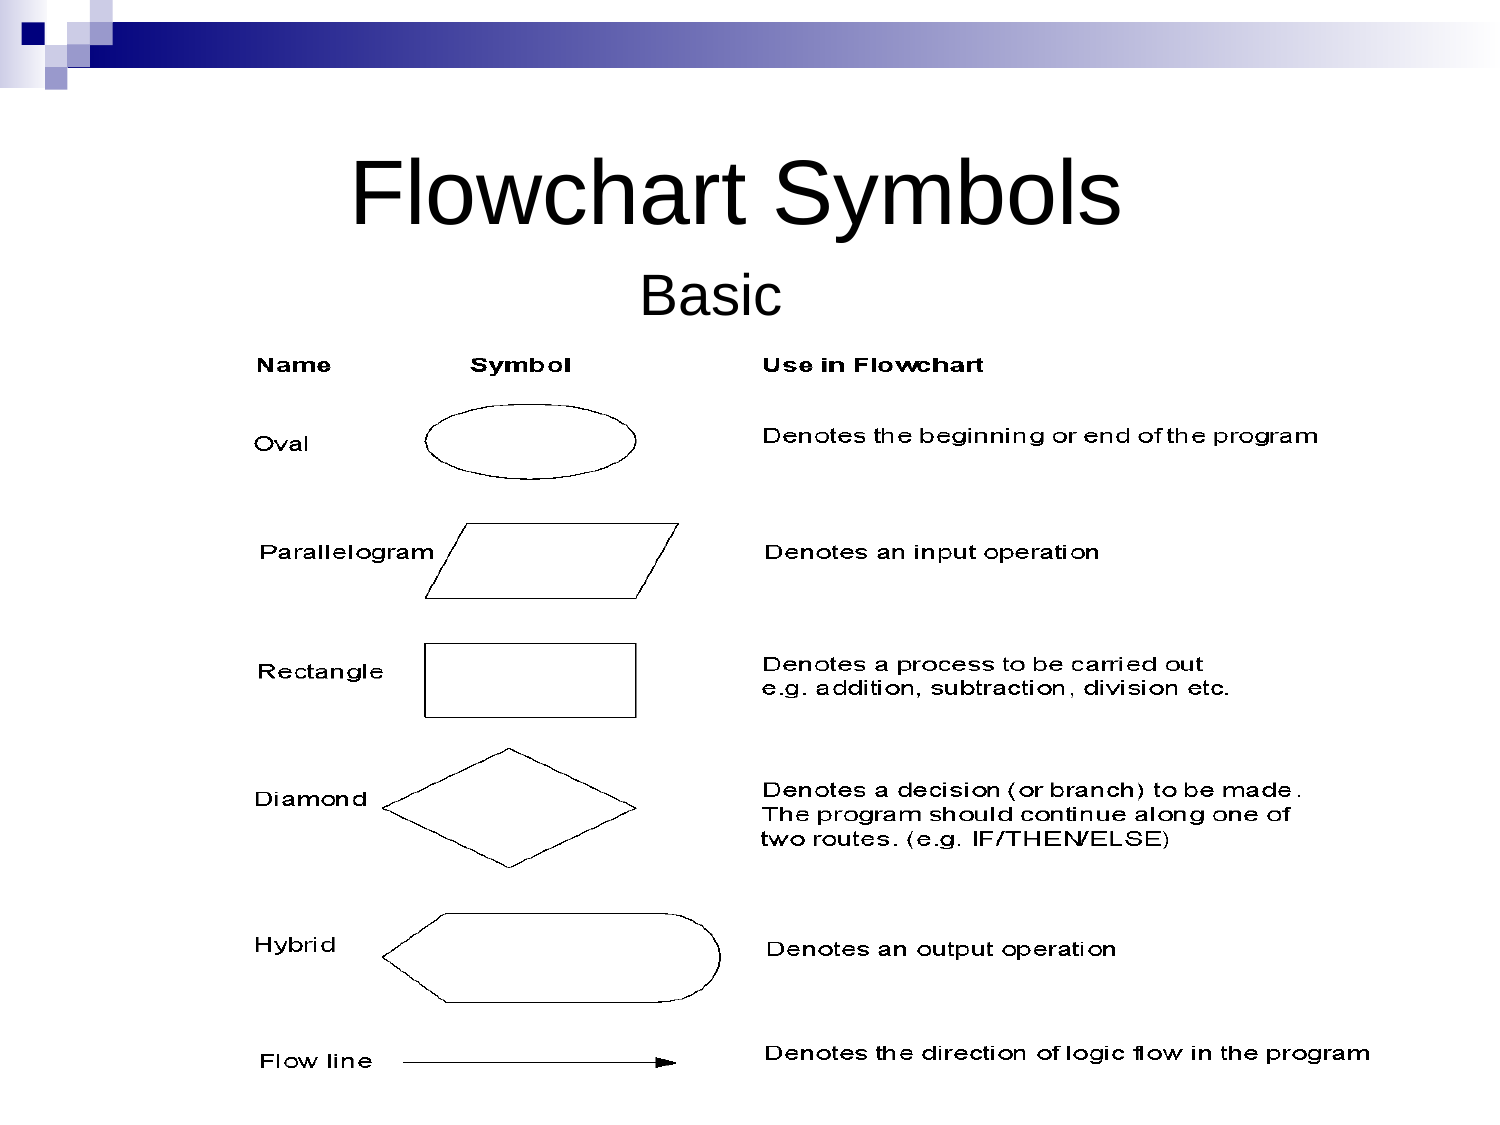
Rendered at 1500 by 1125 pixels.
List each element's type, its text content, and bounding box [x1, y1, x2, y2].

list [249, 349, 1376, 1076]
title Flowchart Symbols [75, 75, 1425, 300]
text_box Basic [624, 249, 800, 336]
